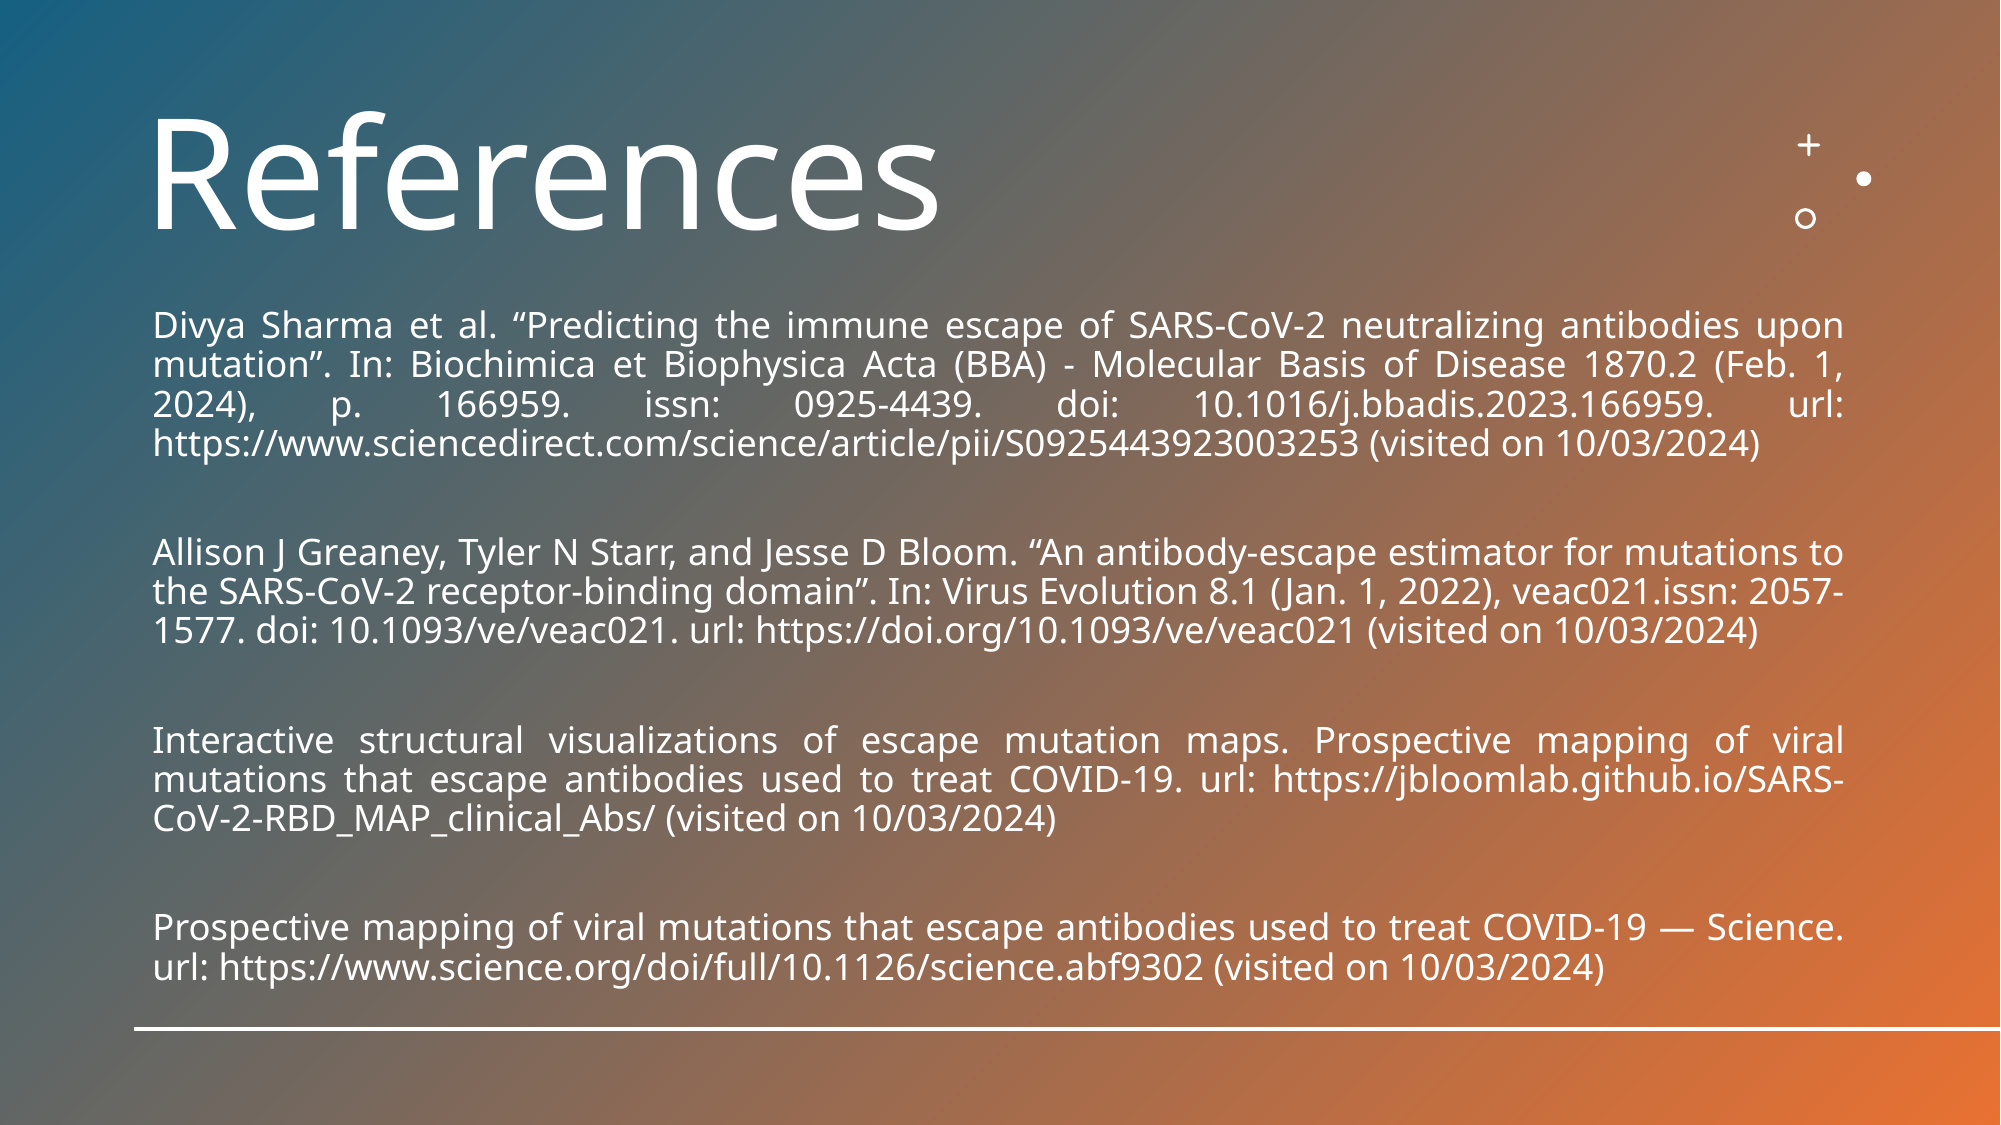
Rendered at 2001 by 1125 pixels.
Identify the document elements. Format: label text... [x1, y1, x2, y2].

text_box [0, 0, 2000, 1125]
title References [128, 80, 1728, 271]
list Divya Sharma et al. “Predicting the immune escape of SARS-CoV-2 neutralizing antibodies upon mutation”. In: Biochimica et Biophysica Acta (BBA) - Molecular Basis of Disease 1870.2 (Feb. 1, 2024), p. 166959. issn: 0925-4439. doi: 10.1016/j.bbadis.2023.166959. url: https://www.sciencedirect.com/science/article/pii/S0925443923003253 (visited on 10/03/2024) Allison J Greaney, Tyler N Starr, and Jesse D Bloom. “An antibody-escape estimator for mutations to the SARS-CoV-2 receptor-binding domain”. In: Virus Evolution 8.1 (Jan. 1, 2022), veac021.issn: 2057-1577. doi: 10.1093/ve/veac021. url: https://doi.org/10.1093/ve/veac021 (visited on 10/03/2024) Interactive structural visualizations of escape mutation maps. Prospective mapping of viral mutations that escape antibodies used to treat COVID-19. url: https://jbloomlab.github.io/SARS-CoV-2-RBD_MAP_clinical_Abs/ (visited on 10/03/2024) Prospective mapping of viral mutations that escape antibodies used to treat COVID-19 — Science. url: https://www.science.org/doi/full/10.1126/science.abf9302 (visited on 10/03/2024) [137, 299, 1863, 1014]
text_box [1794, 133, 1872, 230]
